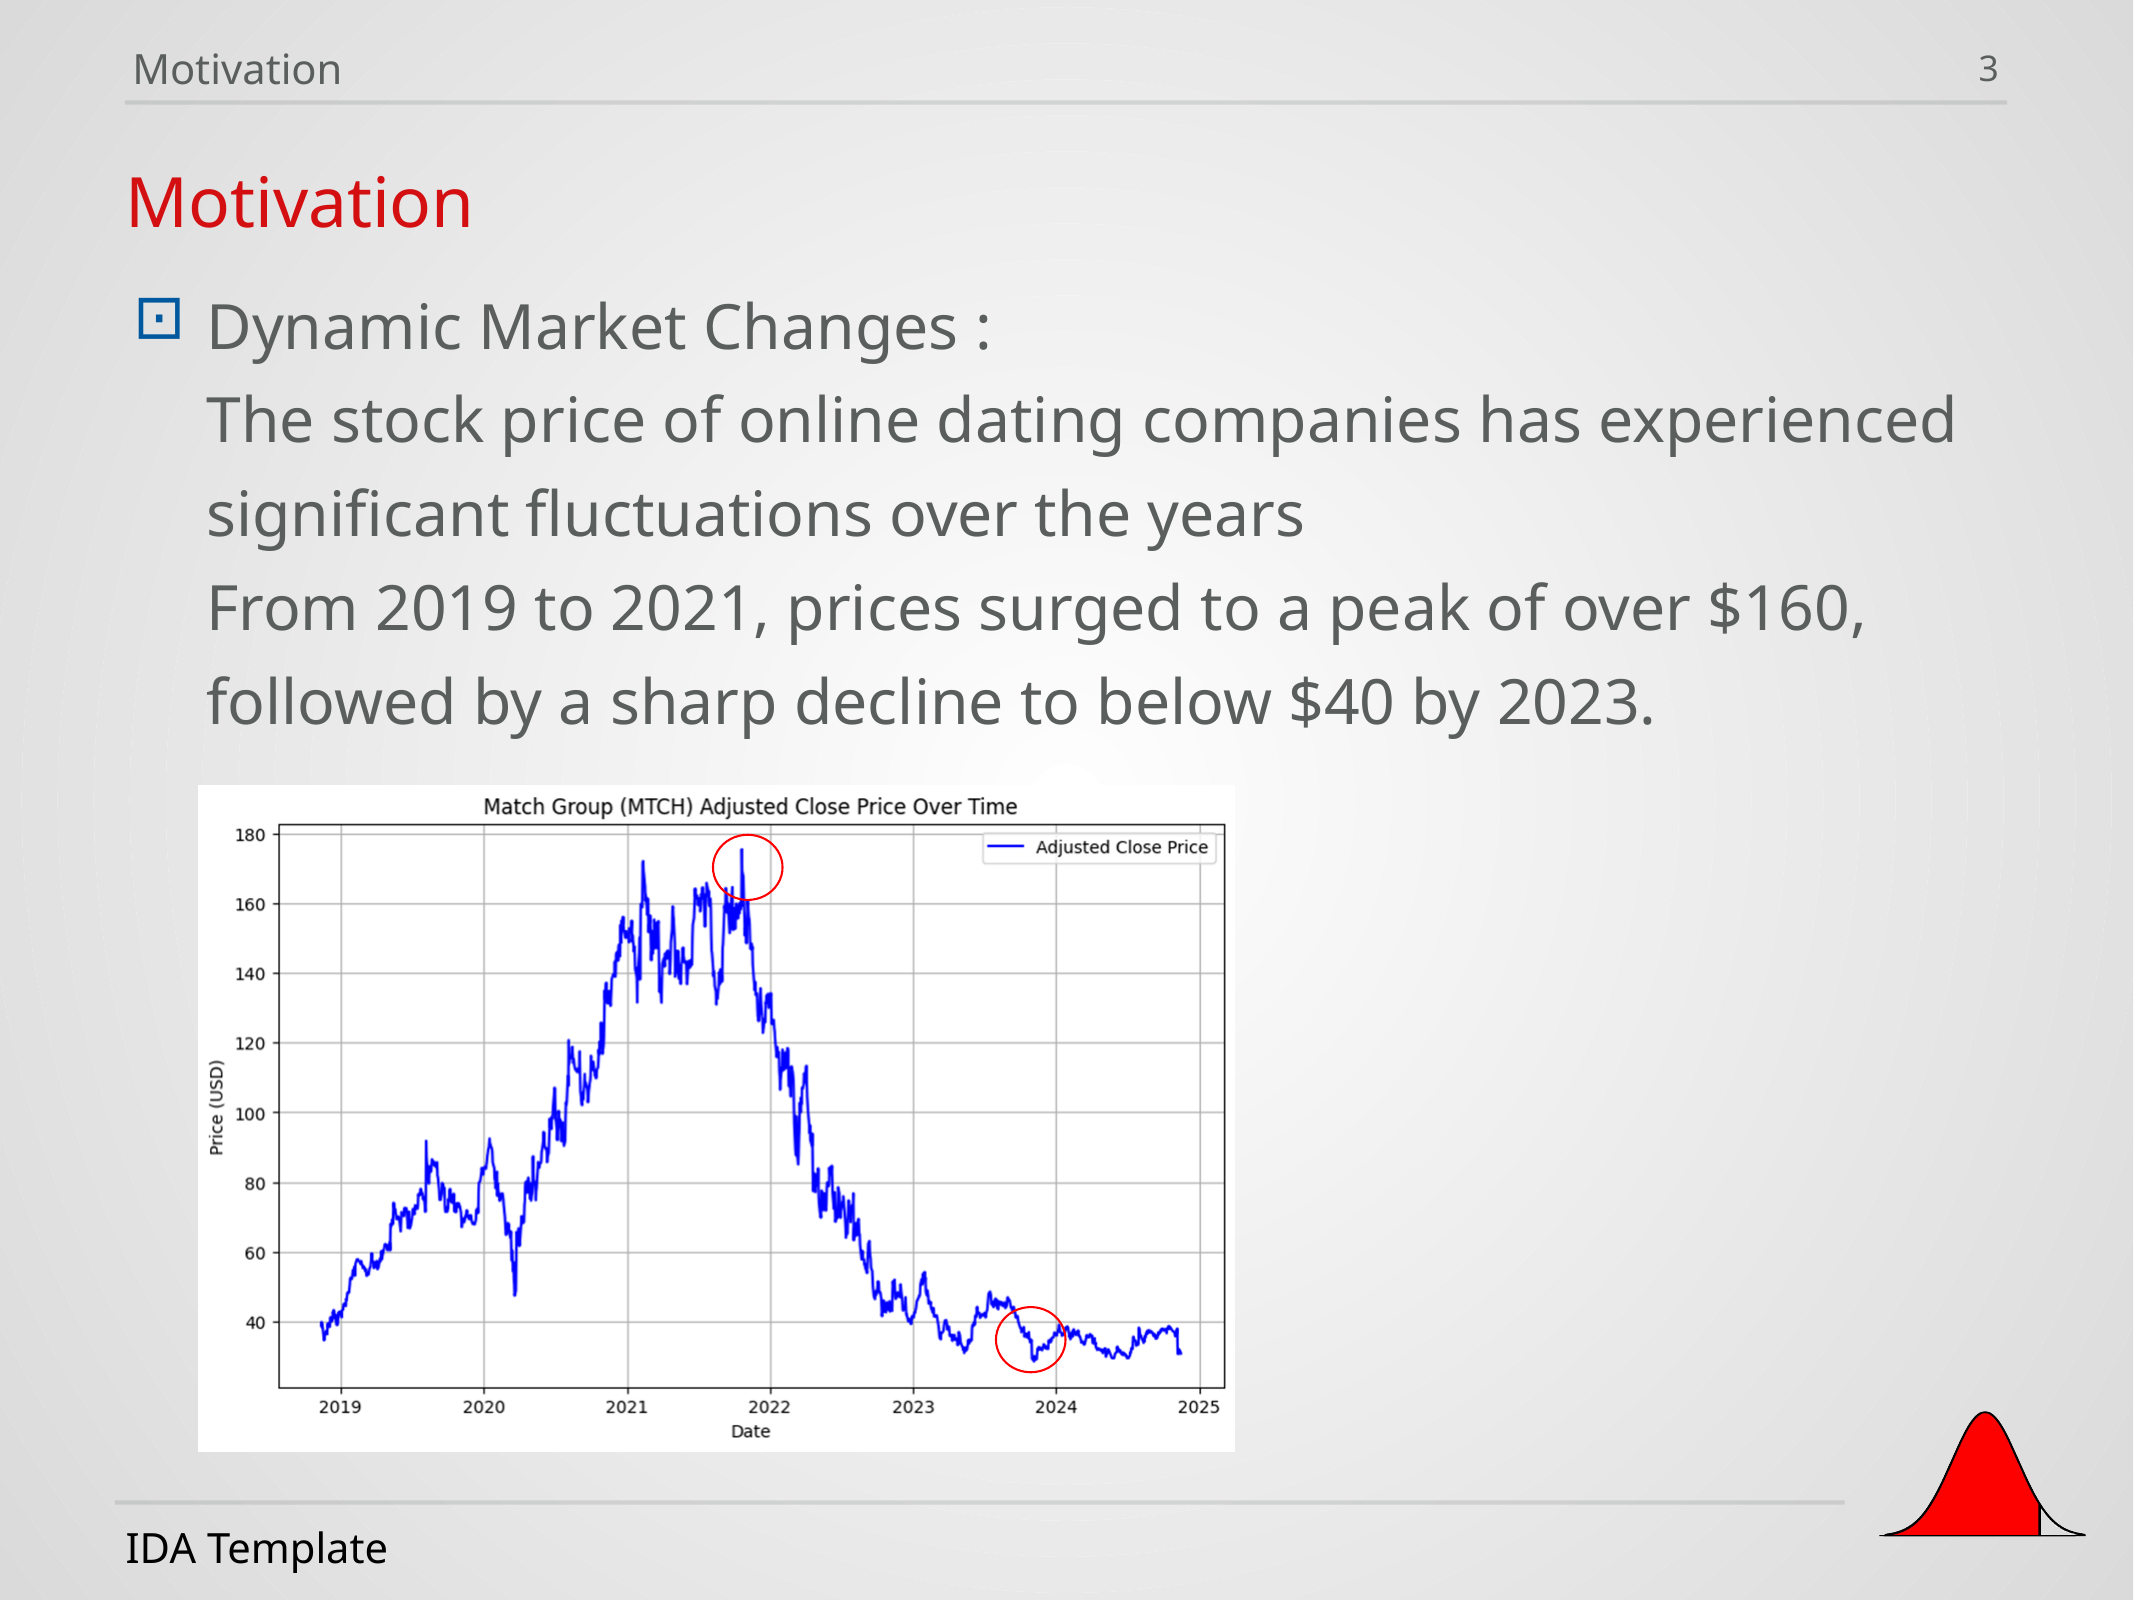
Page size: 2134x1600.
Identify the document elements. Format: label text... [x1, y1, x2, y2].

picture [1879, 1411, 2086, 1537]
list IDA Template [116, 1514, 1017, 1581]
slide_number 3 [1925, 34, 2008, 101]
list Dynamic Market Changes : The stock price of online dating companies has experienced significant fluctuations over the years From 2019 to 2021, prices surged to a peak of over $160, followed by a sharp decline to below $40 by 2023. [124, 258, 2007, 940]
picture [198, 784, 1235, 1452]
list Motivation [123, 34, 1684, 101]
list Motivation [116, 149, 2000, 251]
